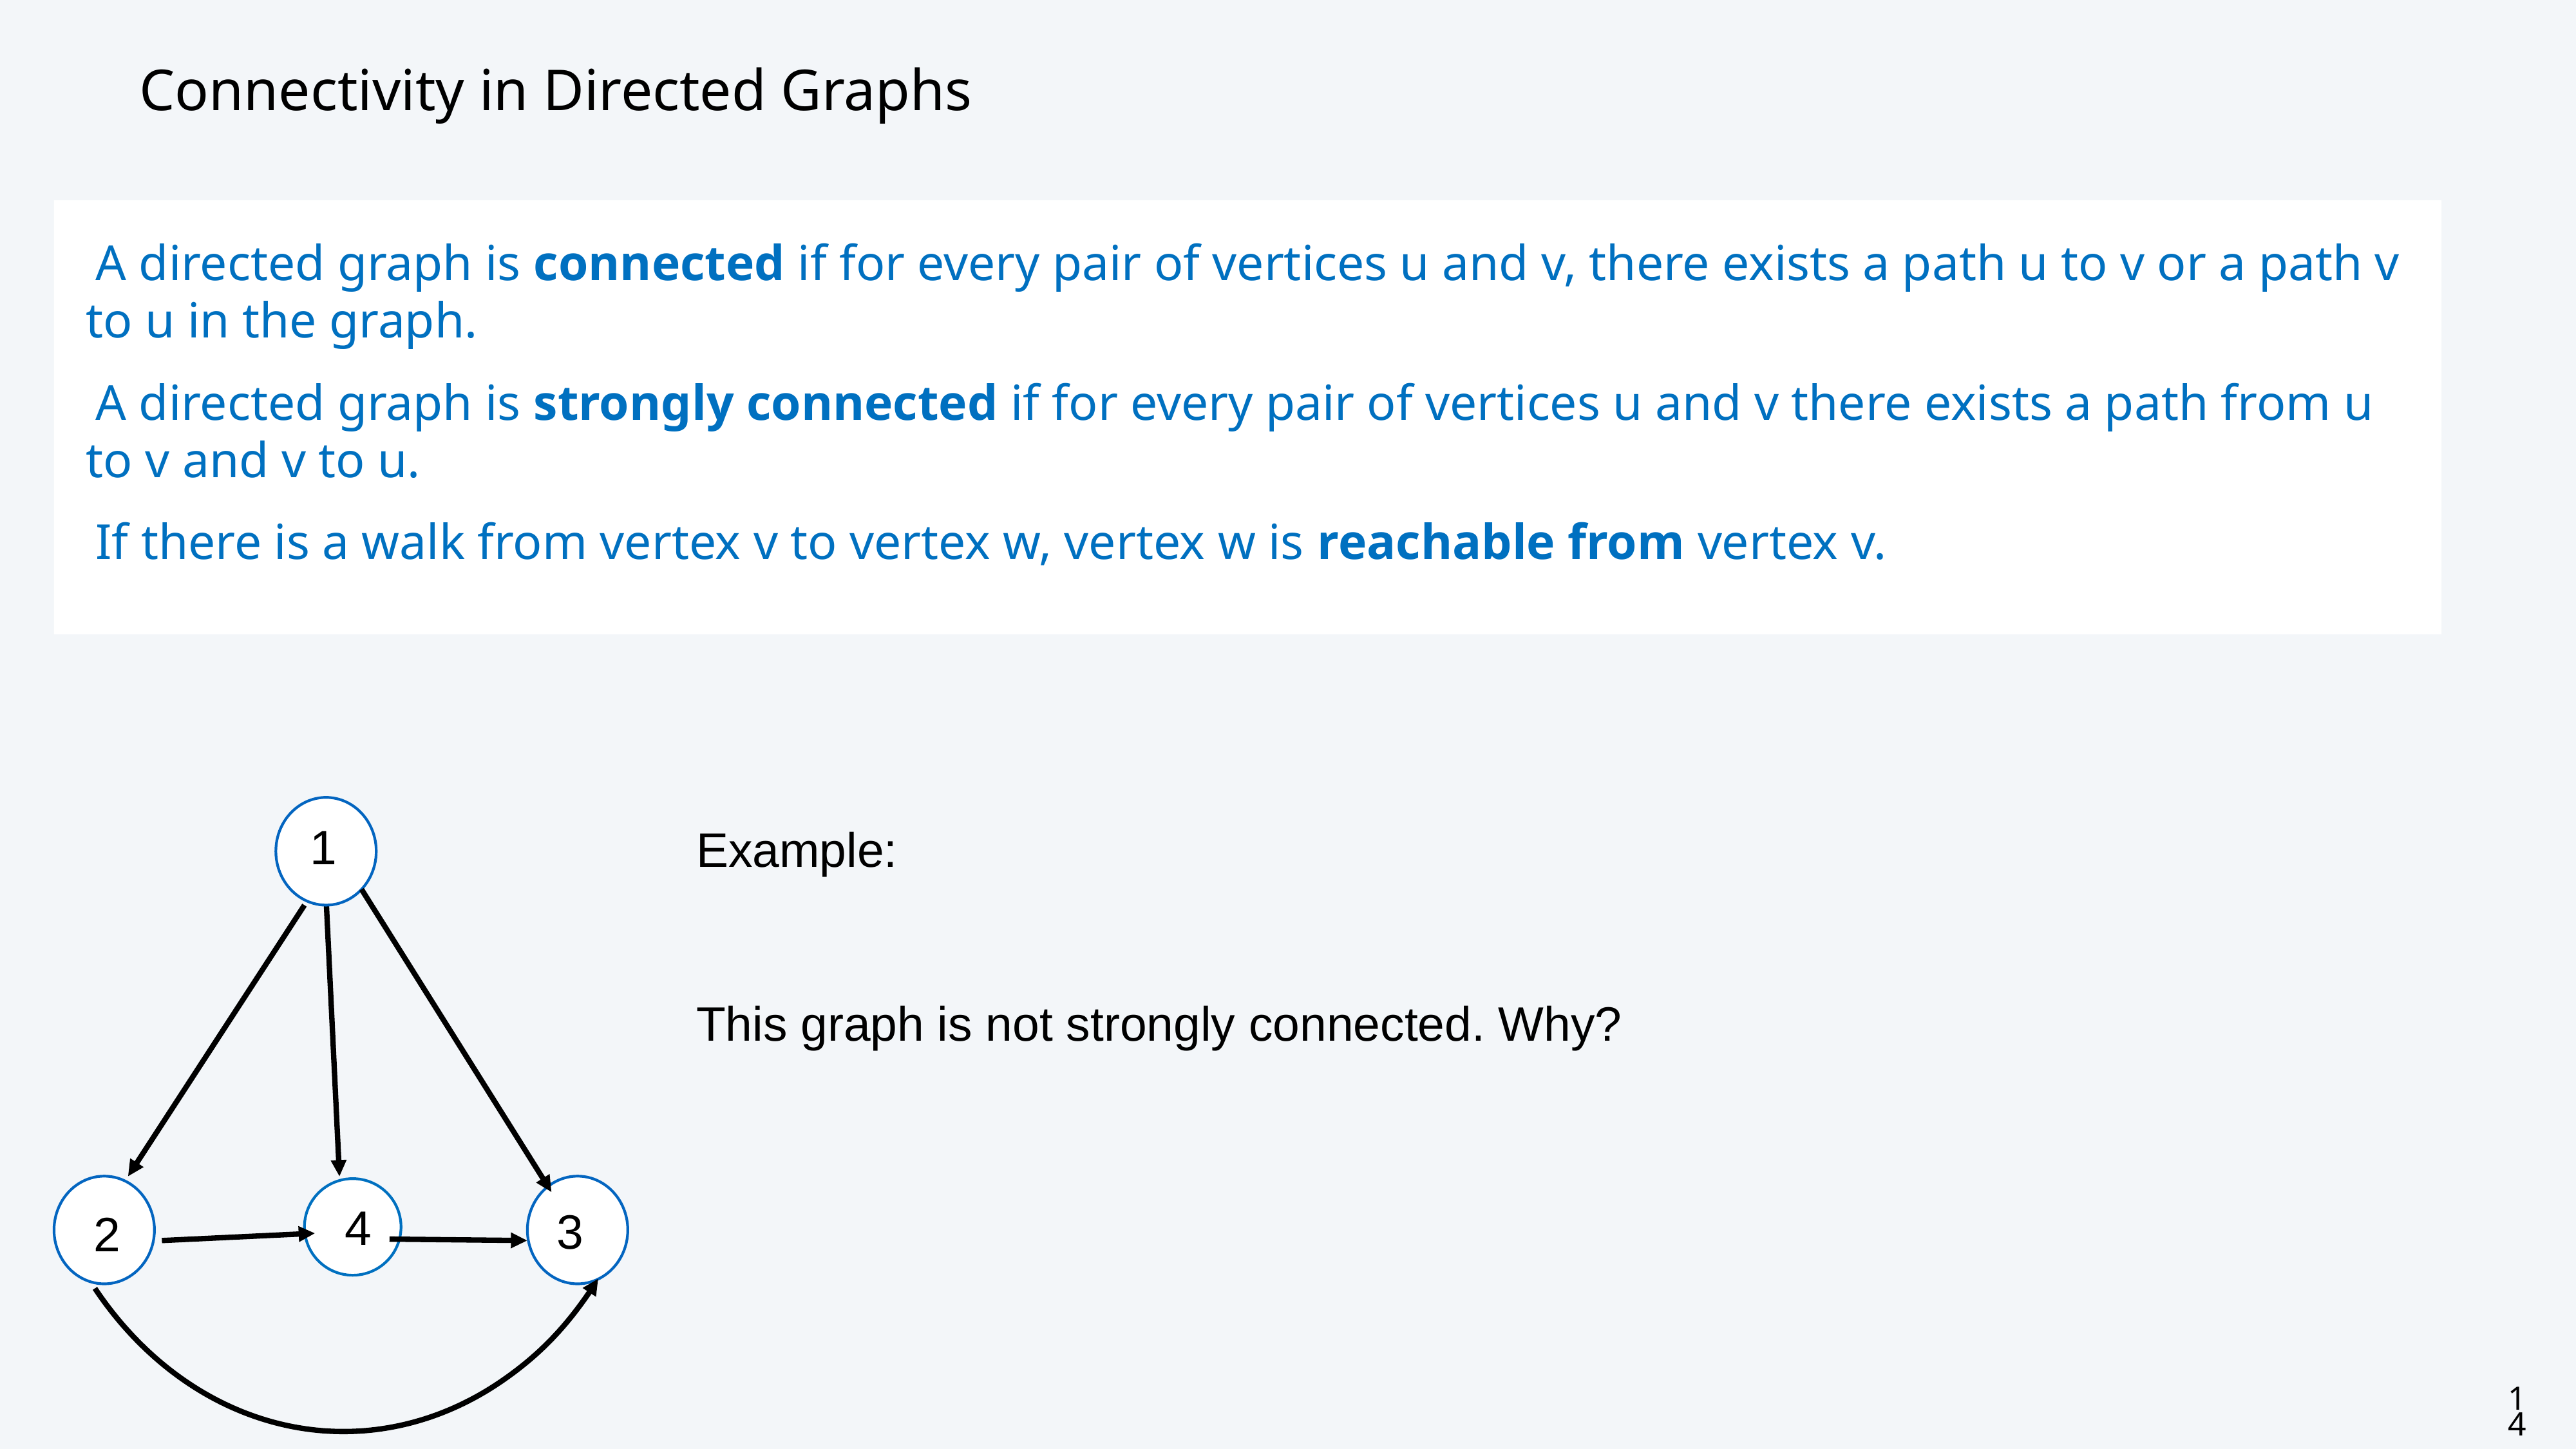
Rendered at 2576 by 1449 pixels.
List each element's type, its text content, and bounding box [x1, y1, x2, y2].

title Connectivity in Directed Graphs [133, 39, 2320, 136]
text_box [53, 797, 656, 1284]
text_box [102, 1300, 585, 1432]
text_box Example: This graph is not strongly connected. Why? [690, 813, 1941, 1056]
list A directed graph is connected if for every pair of vertices u and v, there exists a path u to v or a path v to u in the graph. A directed graph is strongly connected if for every pair of vertices u and v there exists a path from u to v and v to u. If there is a walk from vertex v to vertex w, vertex w is reachable from vertex v. [53, 200, 2442, 635]
slide_number 14 [2503, 1379, 2546, 1426]
text_box [1511, 510, 1670, 656]
